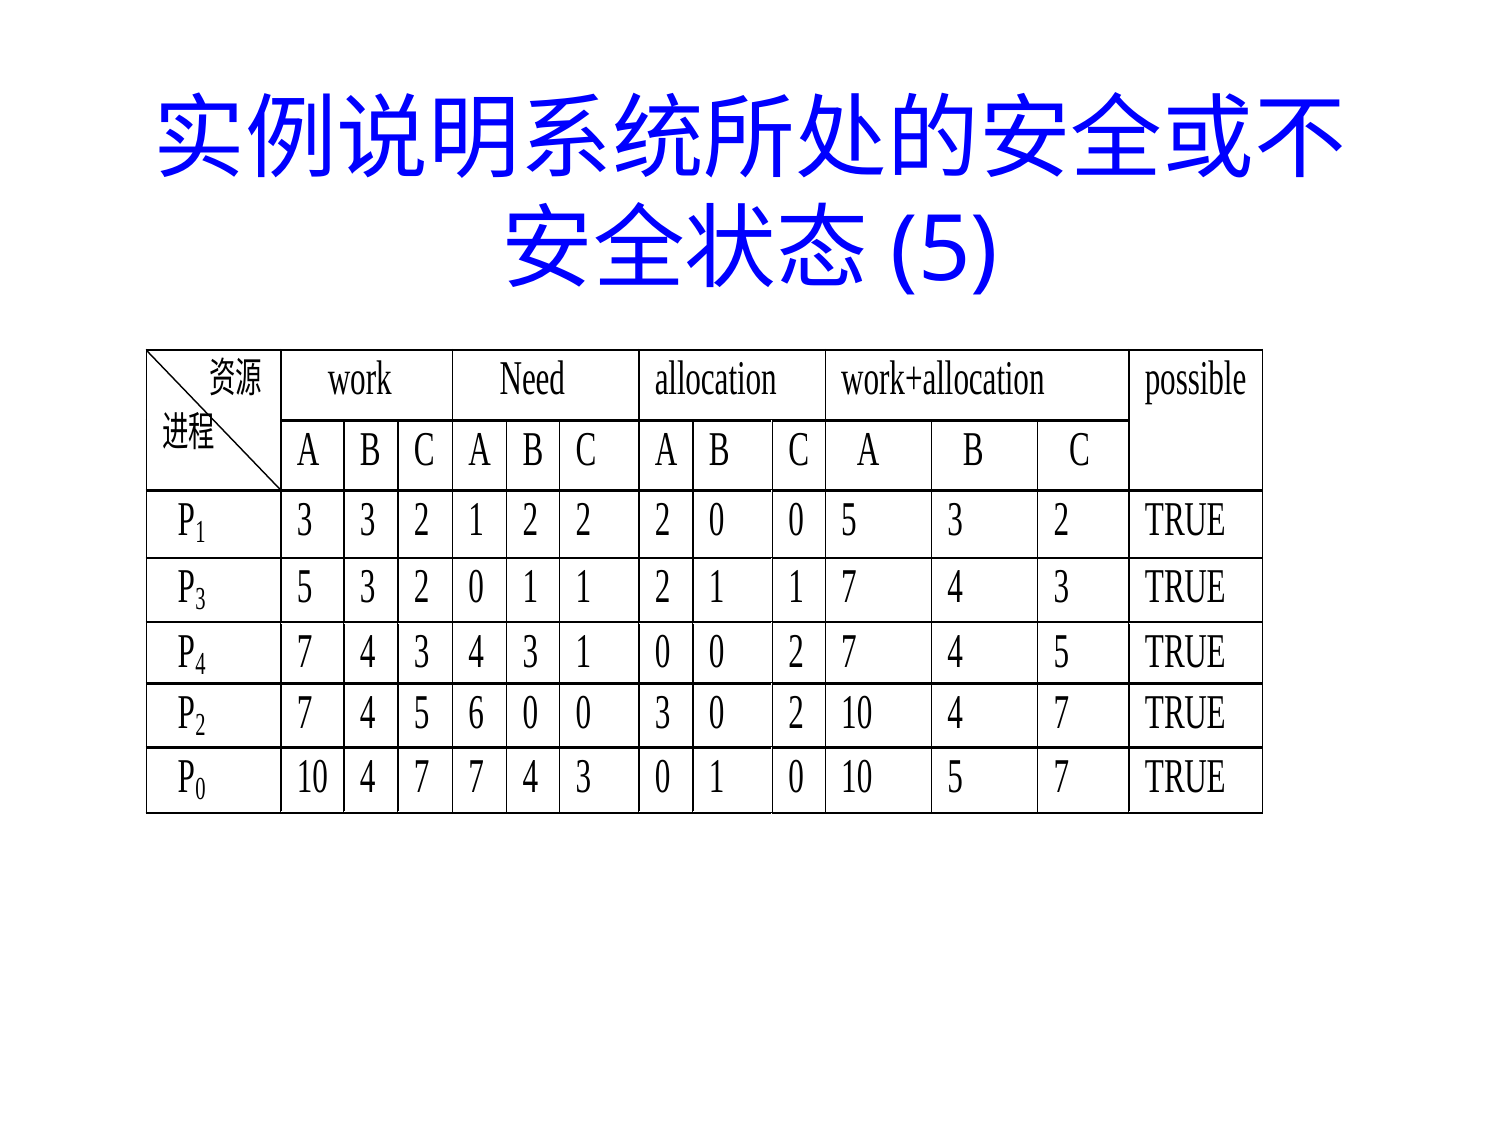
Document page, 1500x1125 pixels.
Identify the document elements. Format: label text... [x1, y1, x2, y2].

title 实例说明系统所处的安全或不安全状态(5) [112, 74, 1388, 303]
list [76, 348, 1384, 870]
